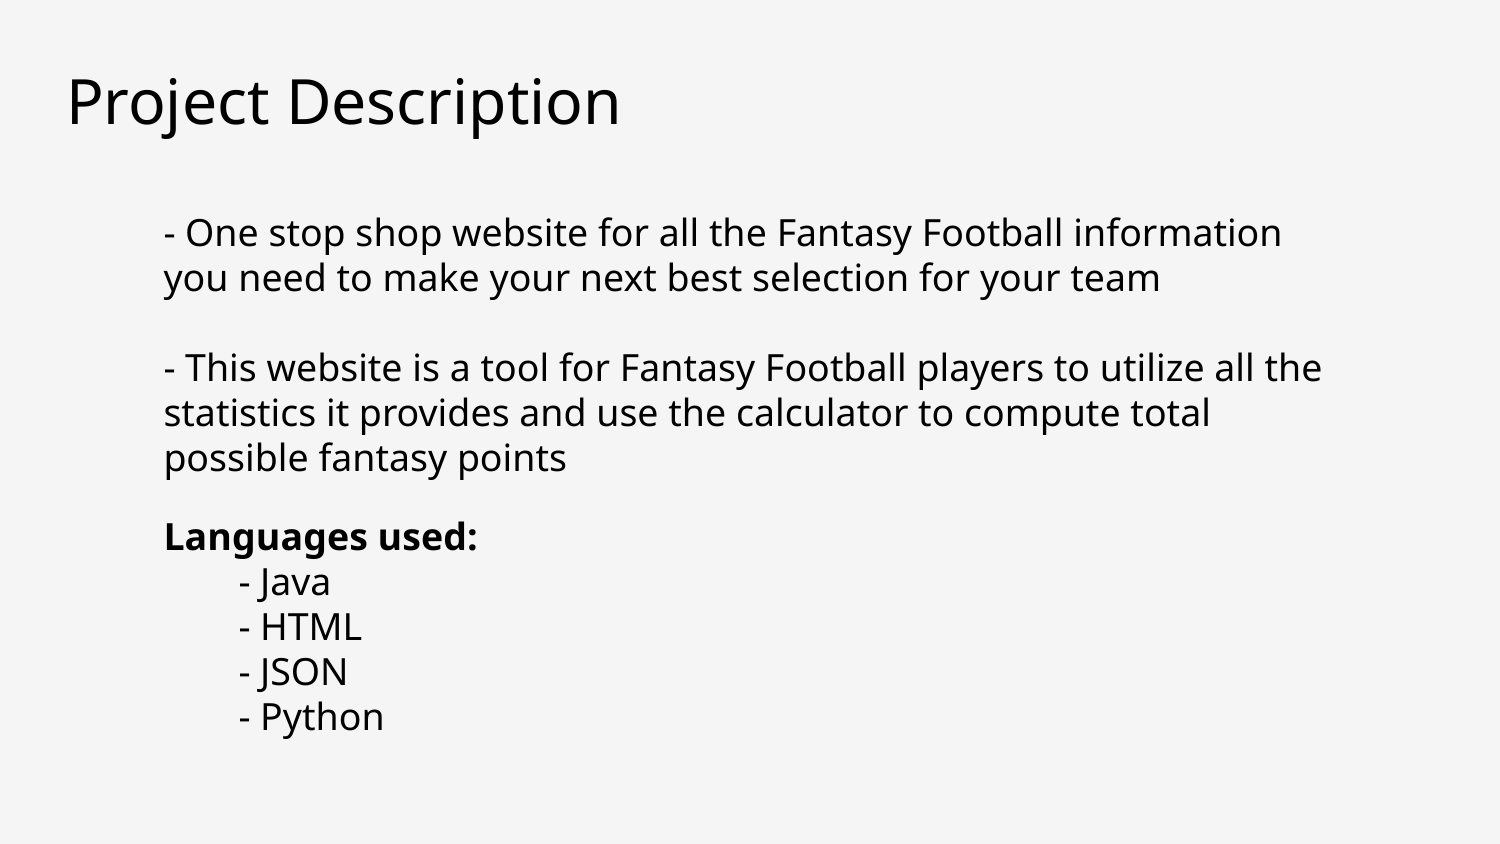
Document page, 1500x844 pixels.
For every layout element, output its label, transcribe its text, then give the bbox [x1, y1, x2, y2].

text_box - One stop shop website for all the Fantasy Football information you need to make your next best selection for your team - This website is a tool for Fantasy Football players to utilize all the statistics it provides and use the calculator to compute total possible fantasy points Languages used: - Java - HTML - JSON - Python [148, 193, 1352, 754]
title Project Description [51, 47, 1449, 142]
